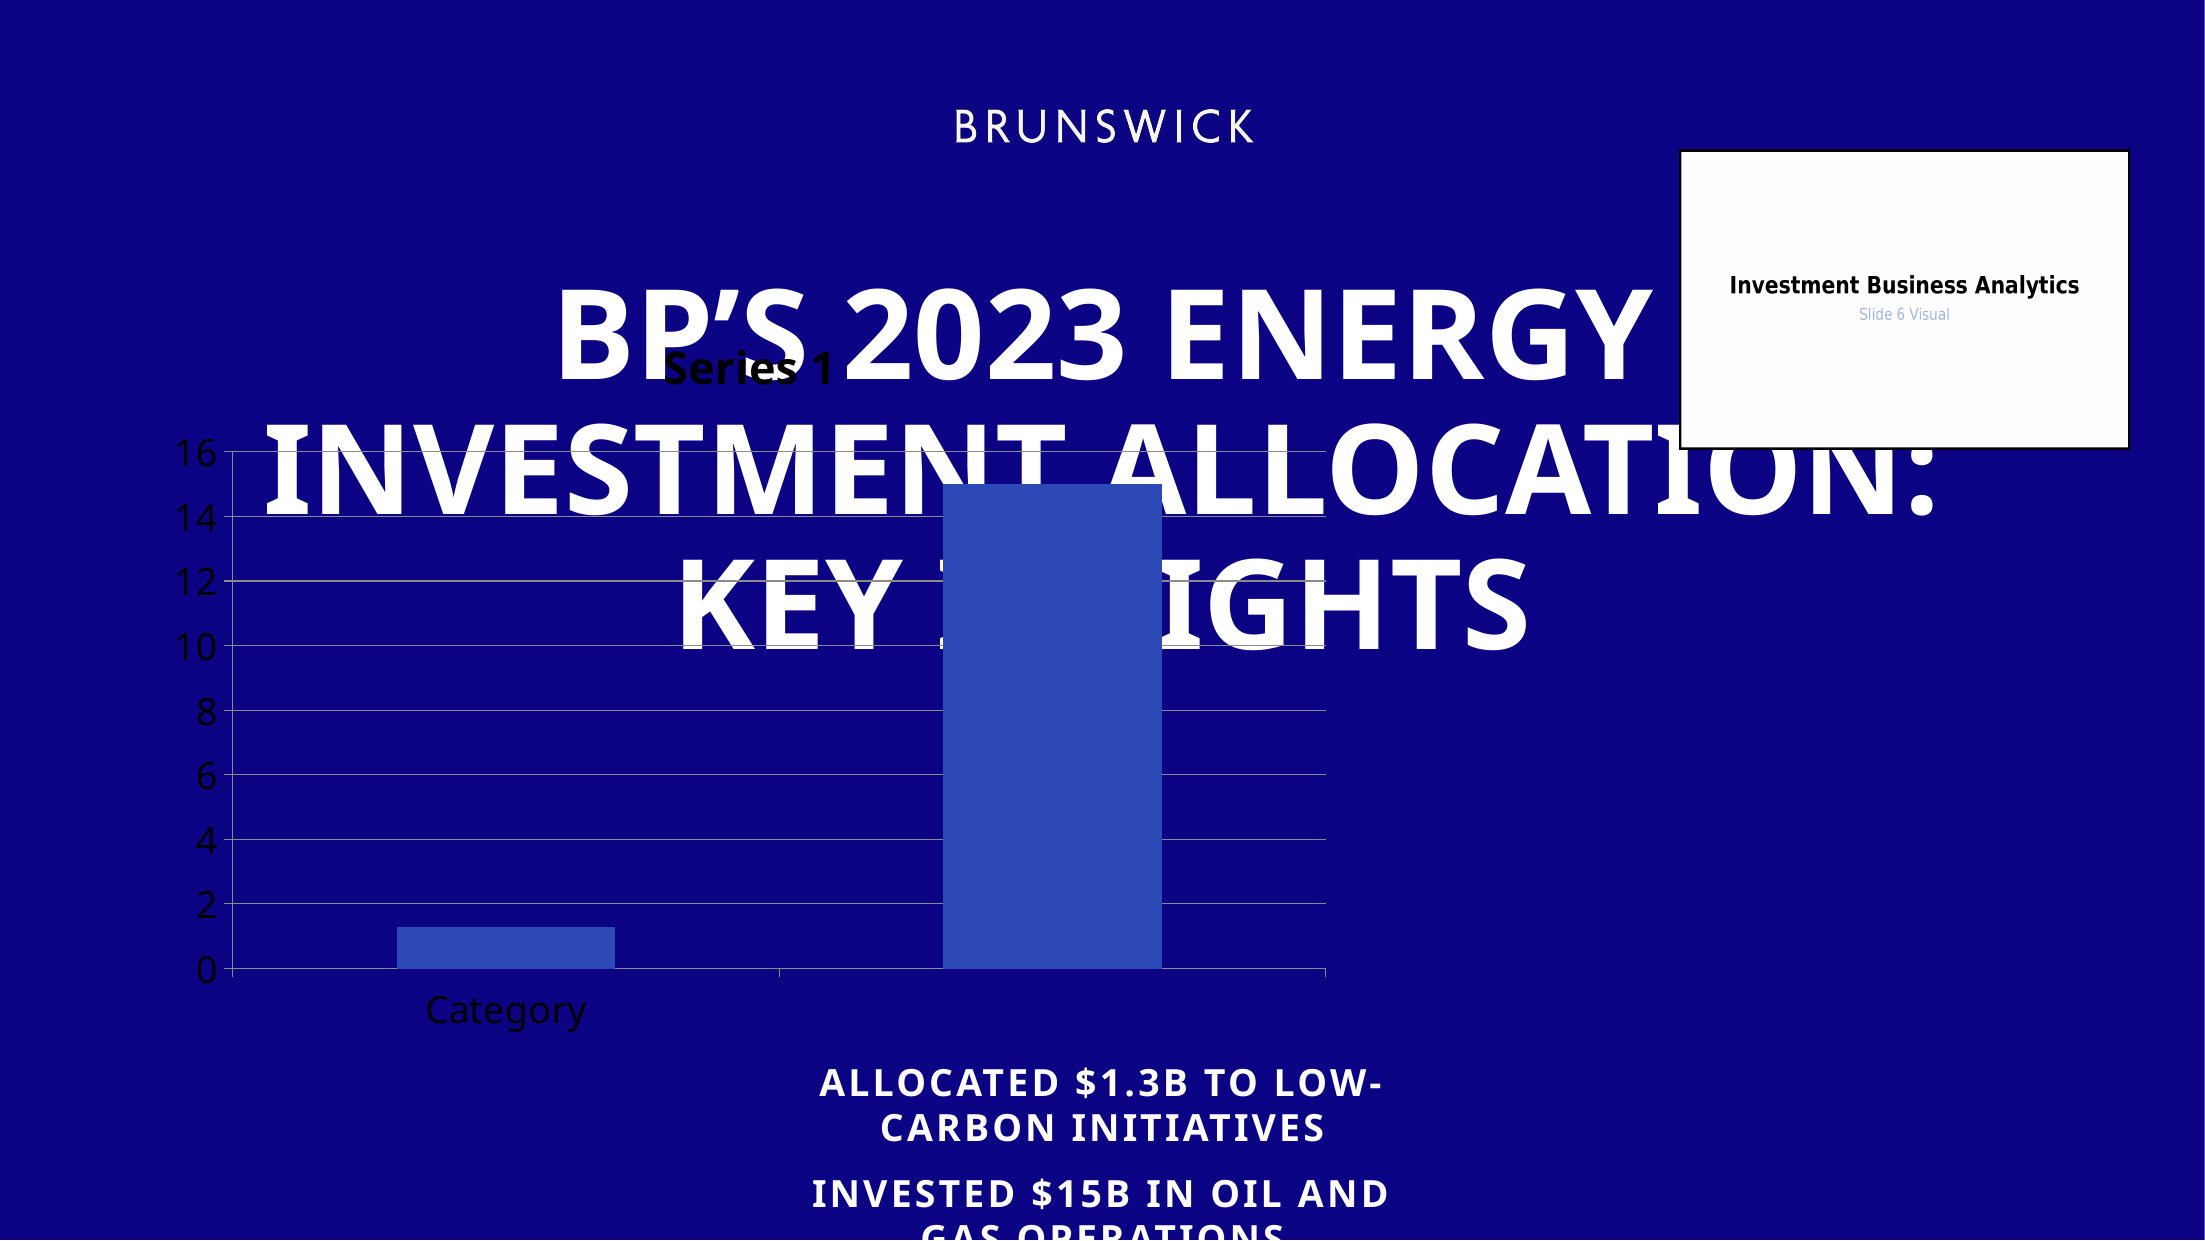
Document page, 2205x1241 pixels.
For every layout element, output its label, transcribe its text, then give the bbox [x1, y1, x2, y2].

chart [149, 299, 1350, 1050]
list Allocated $1.3B to low-carbon initiatives Invested $15B in oil and gas operations Clean energy receives $1 for every $11 in fossil fuels Current mix shapes stakeholder trust and ESG ratings [777, 1058, 1428, 1087]
picture [1679, 149, 2130, 450]
picture [955, 109, 1255, 143]
title BP’s 2023 Energy Investment Allocation: Key Insights [1350, 540, 1946, 677]
